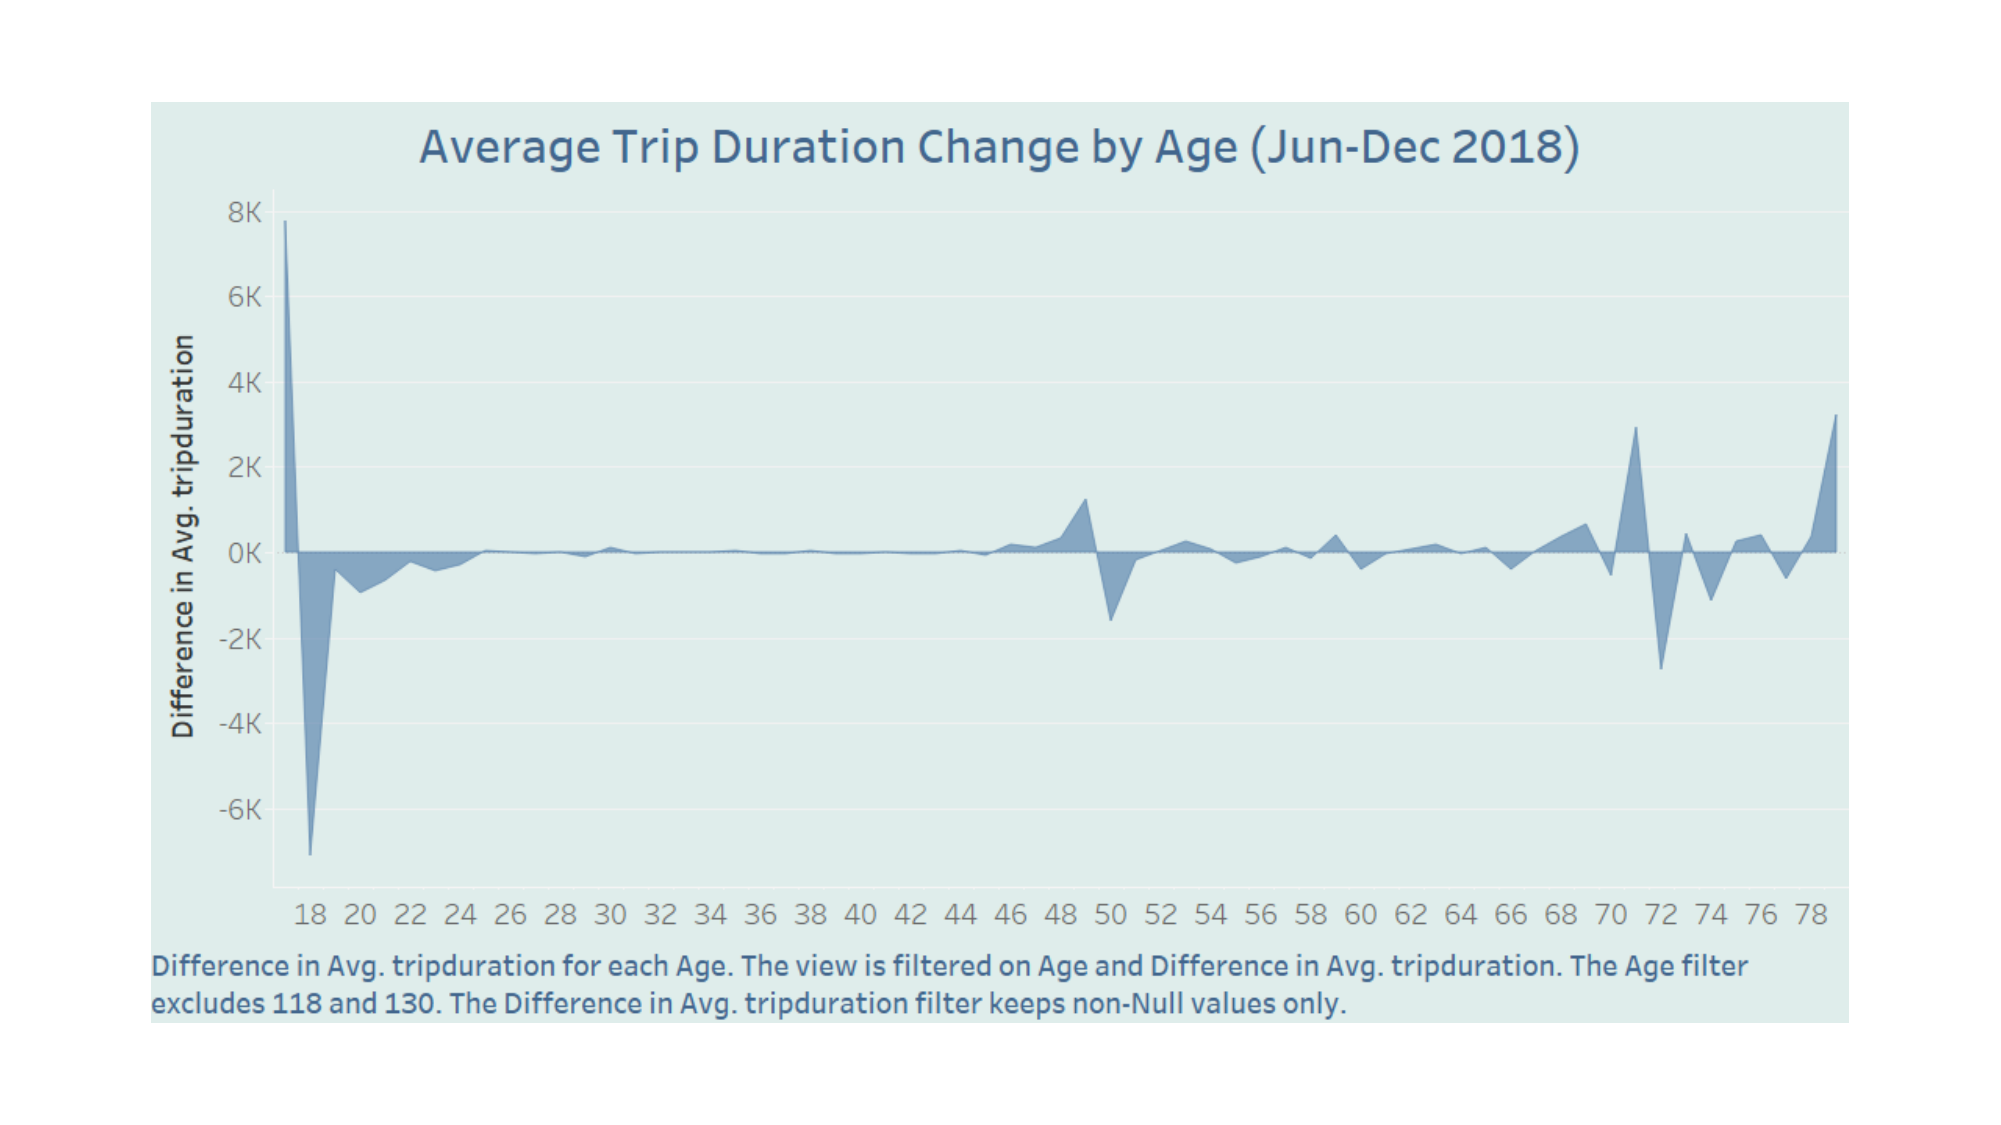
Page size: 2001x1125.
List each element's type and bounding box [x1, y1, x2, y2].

picture [151, 102, 1849, 1023]
